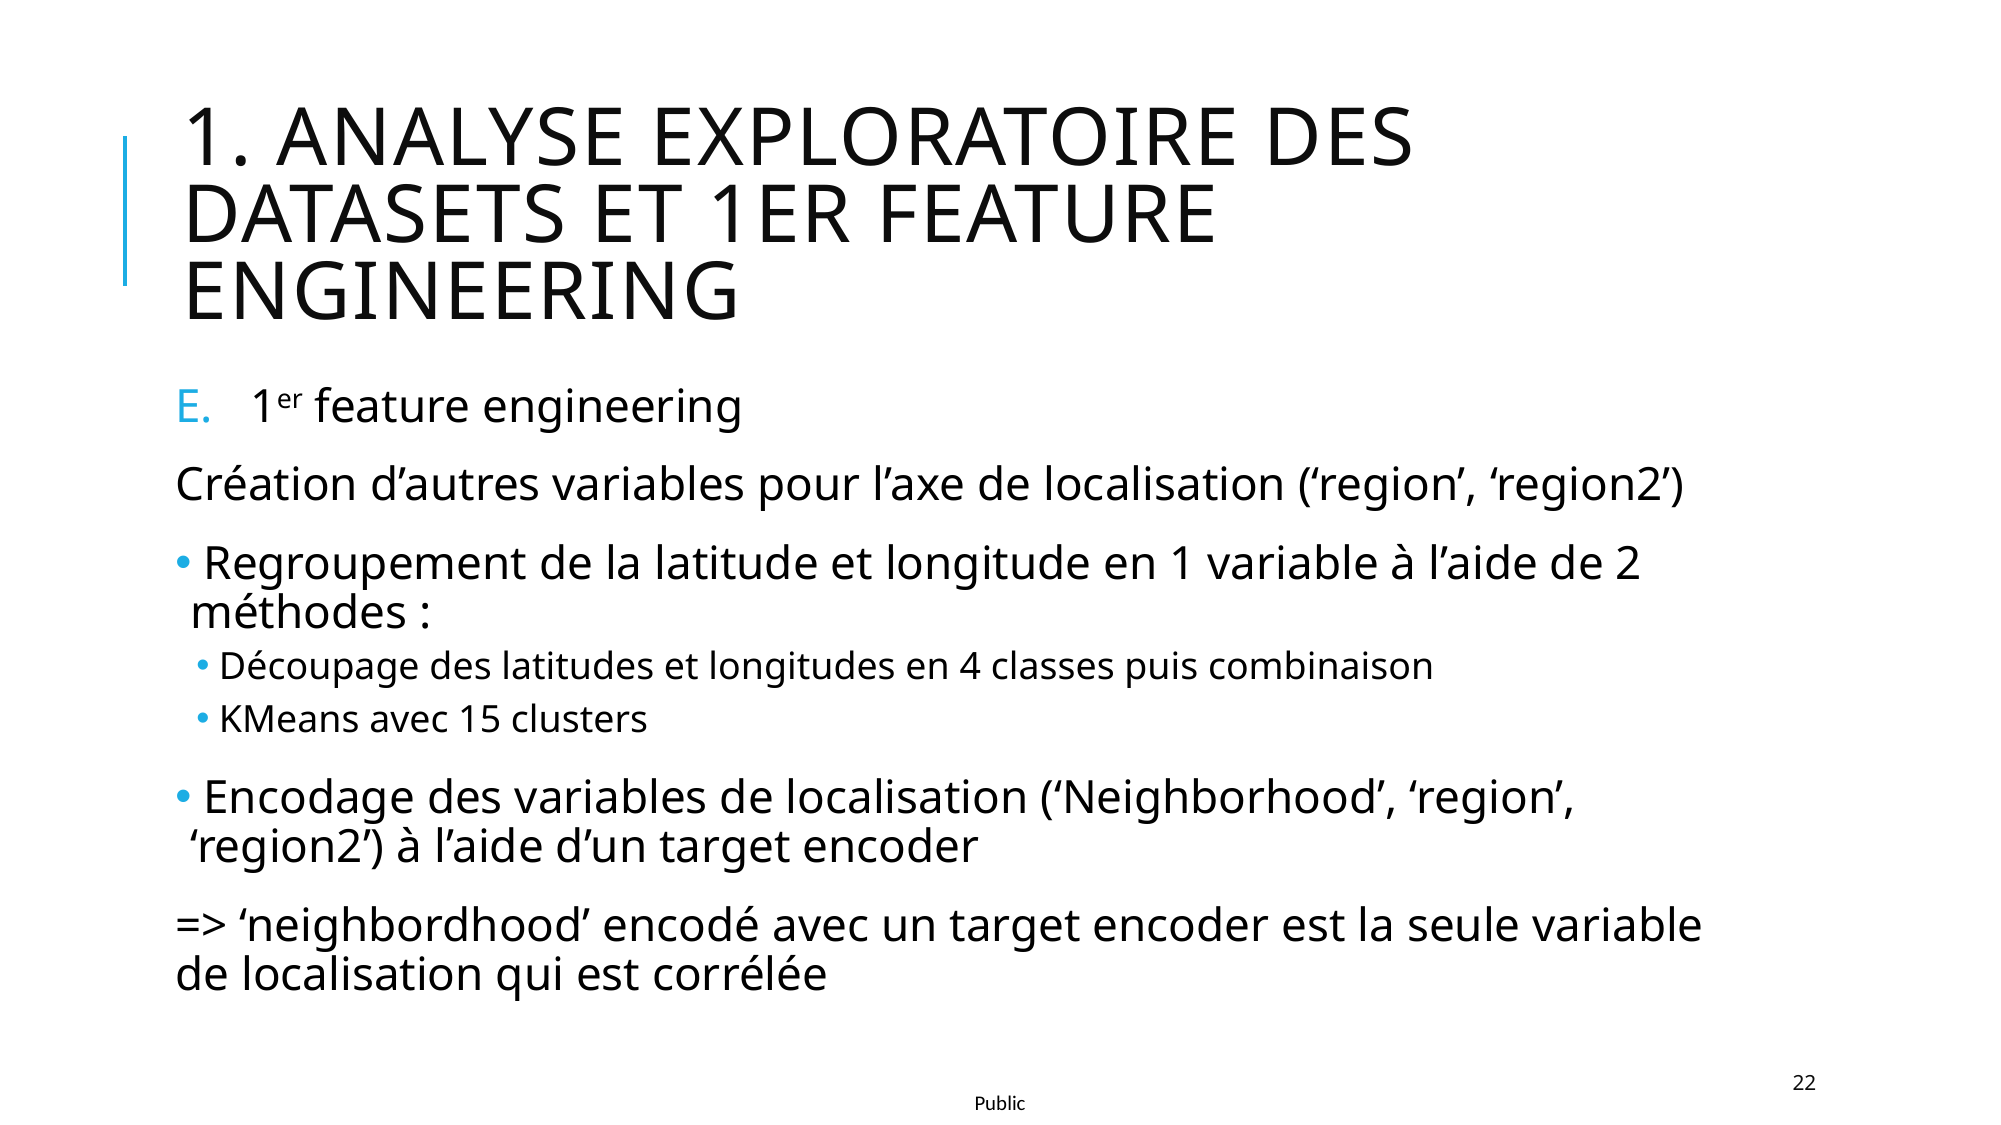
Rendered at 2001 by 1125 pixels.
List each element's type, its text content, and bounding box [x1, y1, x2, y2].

list 1er feature engineering Création d’autres variables pour l’axe de localisation (‘region’, ‘region2’) Regroupement de la latitude et longitude en 1 variable à l’aide de 2 méthodes : Découpage des latitudes et longitudes en 4 classes puis combinaison KMeans avec 15 clusters Encodage des variables de localisation (‘Neighborhood’, ‘region’, ‘region2’) à l’aide d’un target encoder => ‘neighbordhood’ encodé avec un target encoder est la seule variable de localisation qui est corrélée [168, 375, 1763, 1035]
title 1. Analyse exploratoire des datasets et 1er feature engineering [168, 96, 1763, 342]
slide_number 22 [1777, 1061, 1938, 1107]
